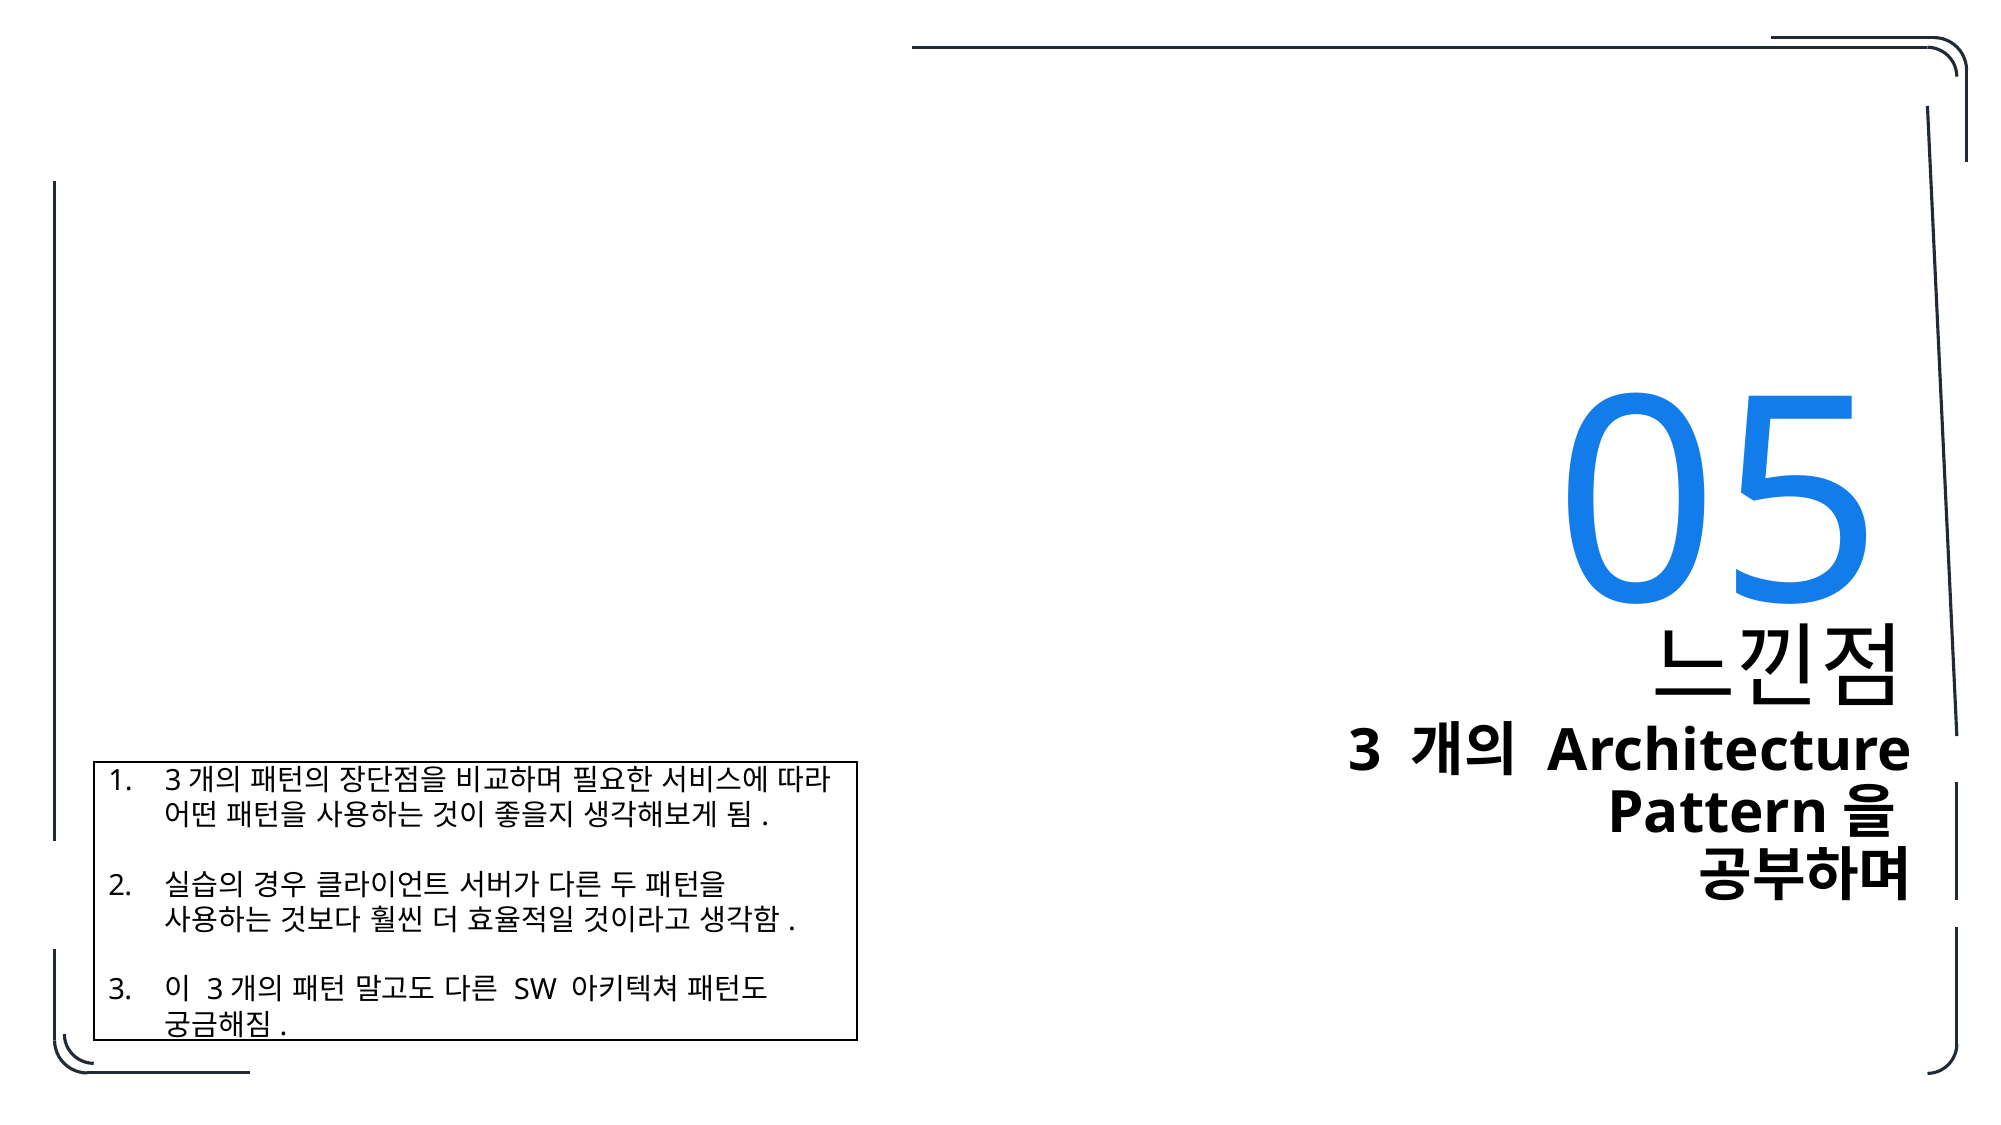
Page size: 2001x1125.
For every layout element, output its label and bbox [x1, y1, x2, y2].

text_box [54, 37, 1967, 1074]
